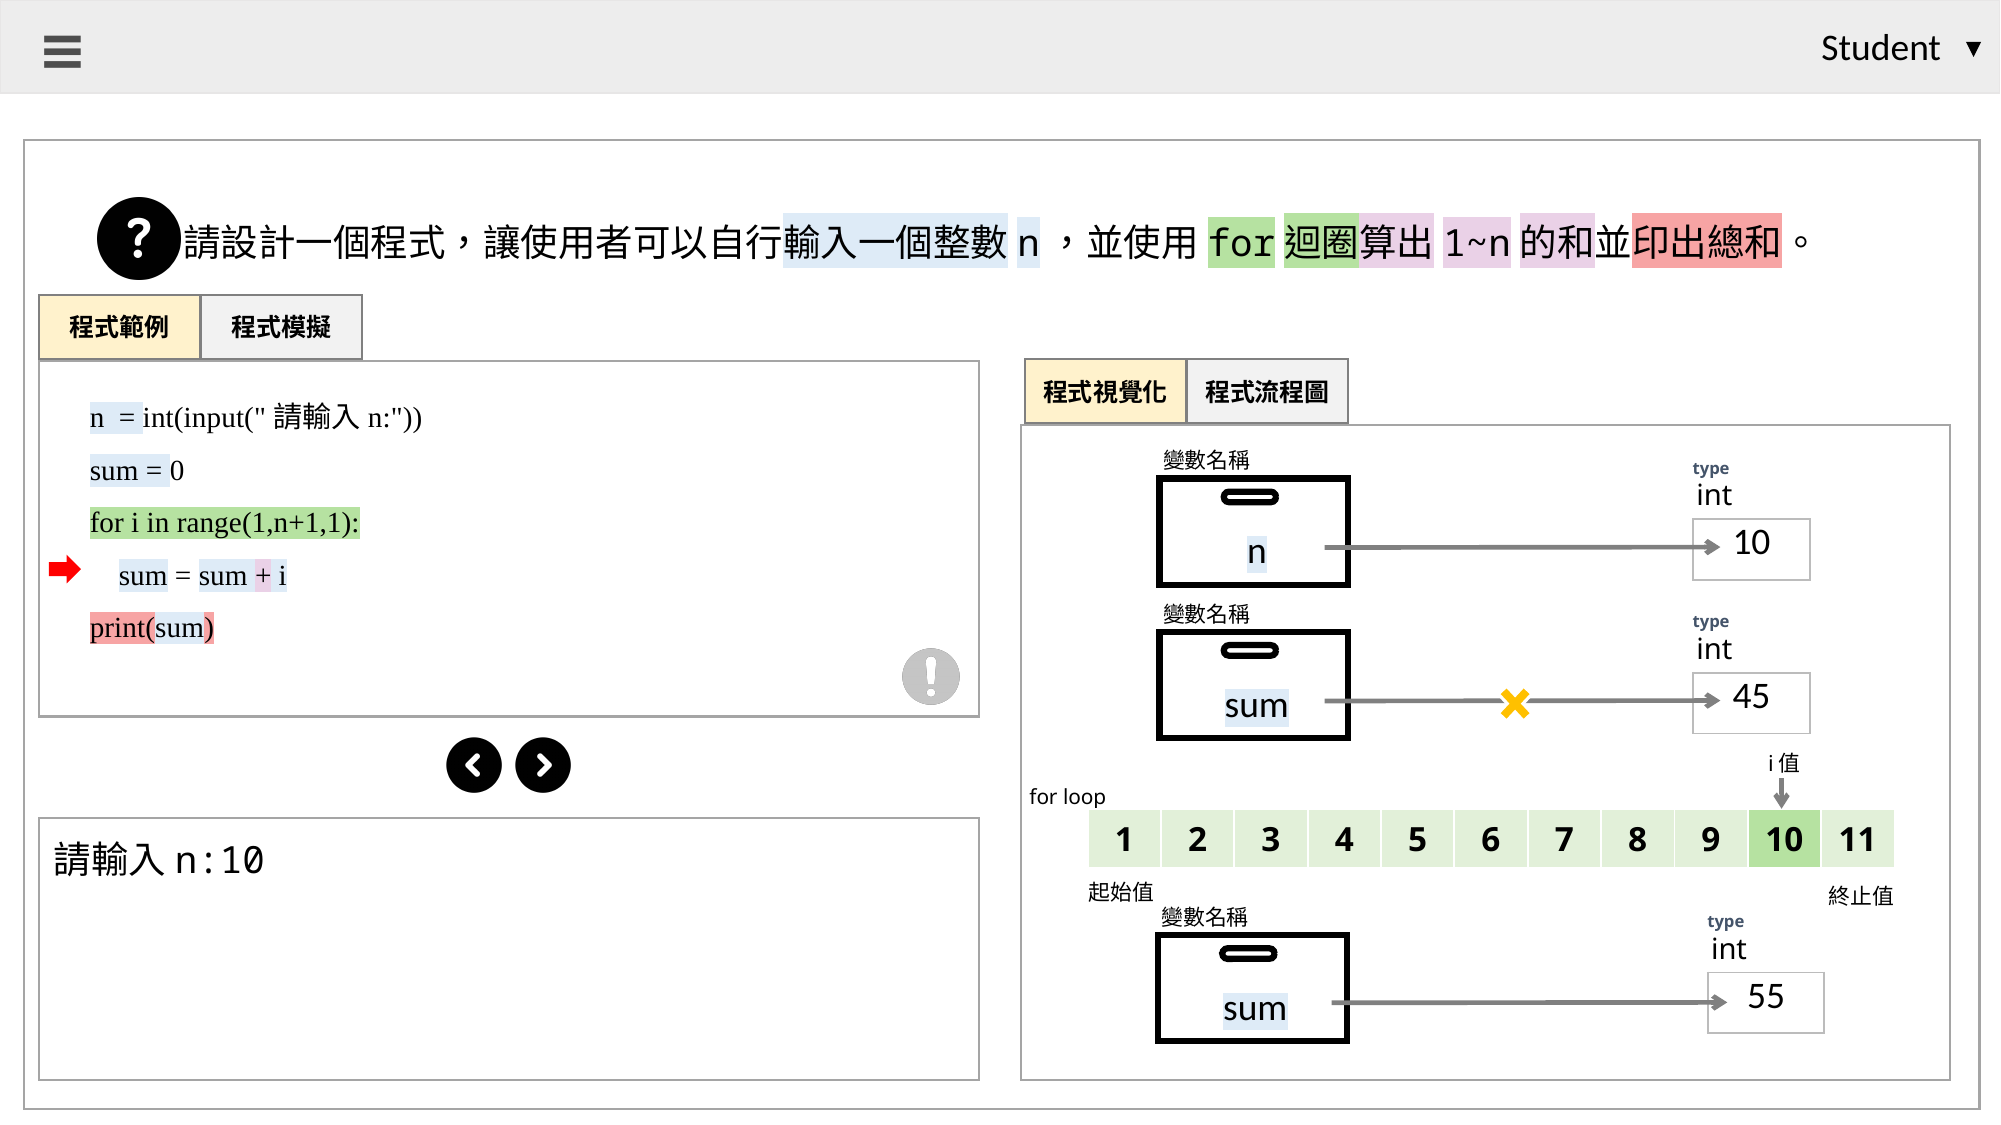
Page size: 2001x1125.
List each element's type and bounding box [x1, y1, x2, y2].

text_box [23, 139, 1981, 1110]
picture [899, 645, 963, 708]
text_box [0, 0, 2000, 94]
picture [97, 197, 181, 280]
picture [439, 730, 578, 800]
